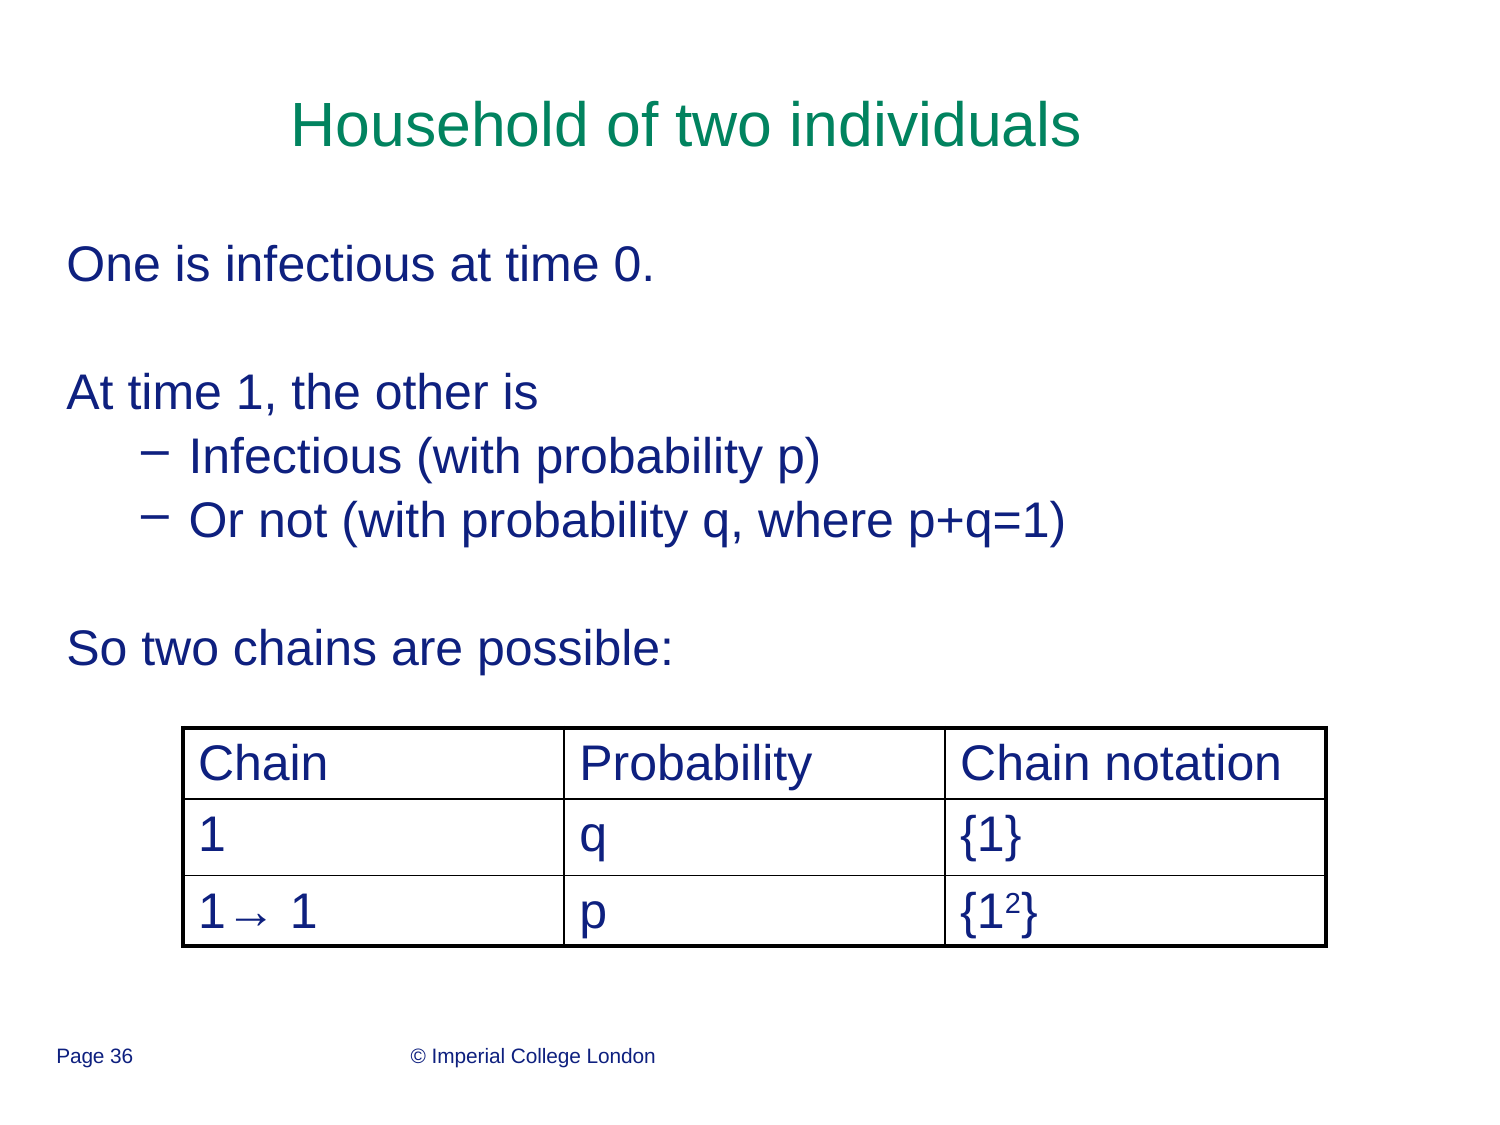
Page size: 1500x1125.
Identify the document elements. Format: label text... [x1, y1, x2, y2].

table_cell 1→ 1 [185, 876, 563, 944]
table_cell q [565, 800, 944, 875]
table_header Chain [185, 730, 563, 798]
table_cell {12} [946, 876, 1324, 944]
footer © Imperial College London [395, 1034, 871, 1114]
list One is infectious at time 0. At time 1, the other is Infectious (with probability p) Or not (with probability q, where p+q=1) So two chains are possible: [51, 230, 1388, 907]
table_header Chain notation [946, 730, 1324, 798]
slide_number Page 36 [40, 1034, 392, 1114]
table_cell {1} [946, 800, 1324, 875]
table_cell p [565, 876, 944, 944]
title Household of two individuals [48, 27, 1325, 216]
table_header Probability [565, 730, 944, 798]
table_cell 1 [185, 800, 563, 875]
